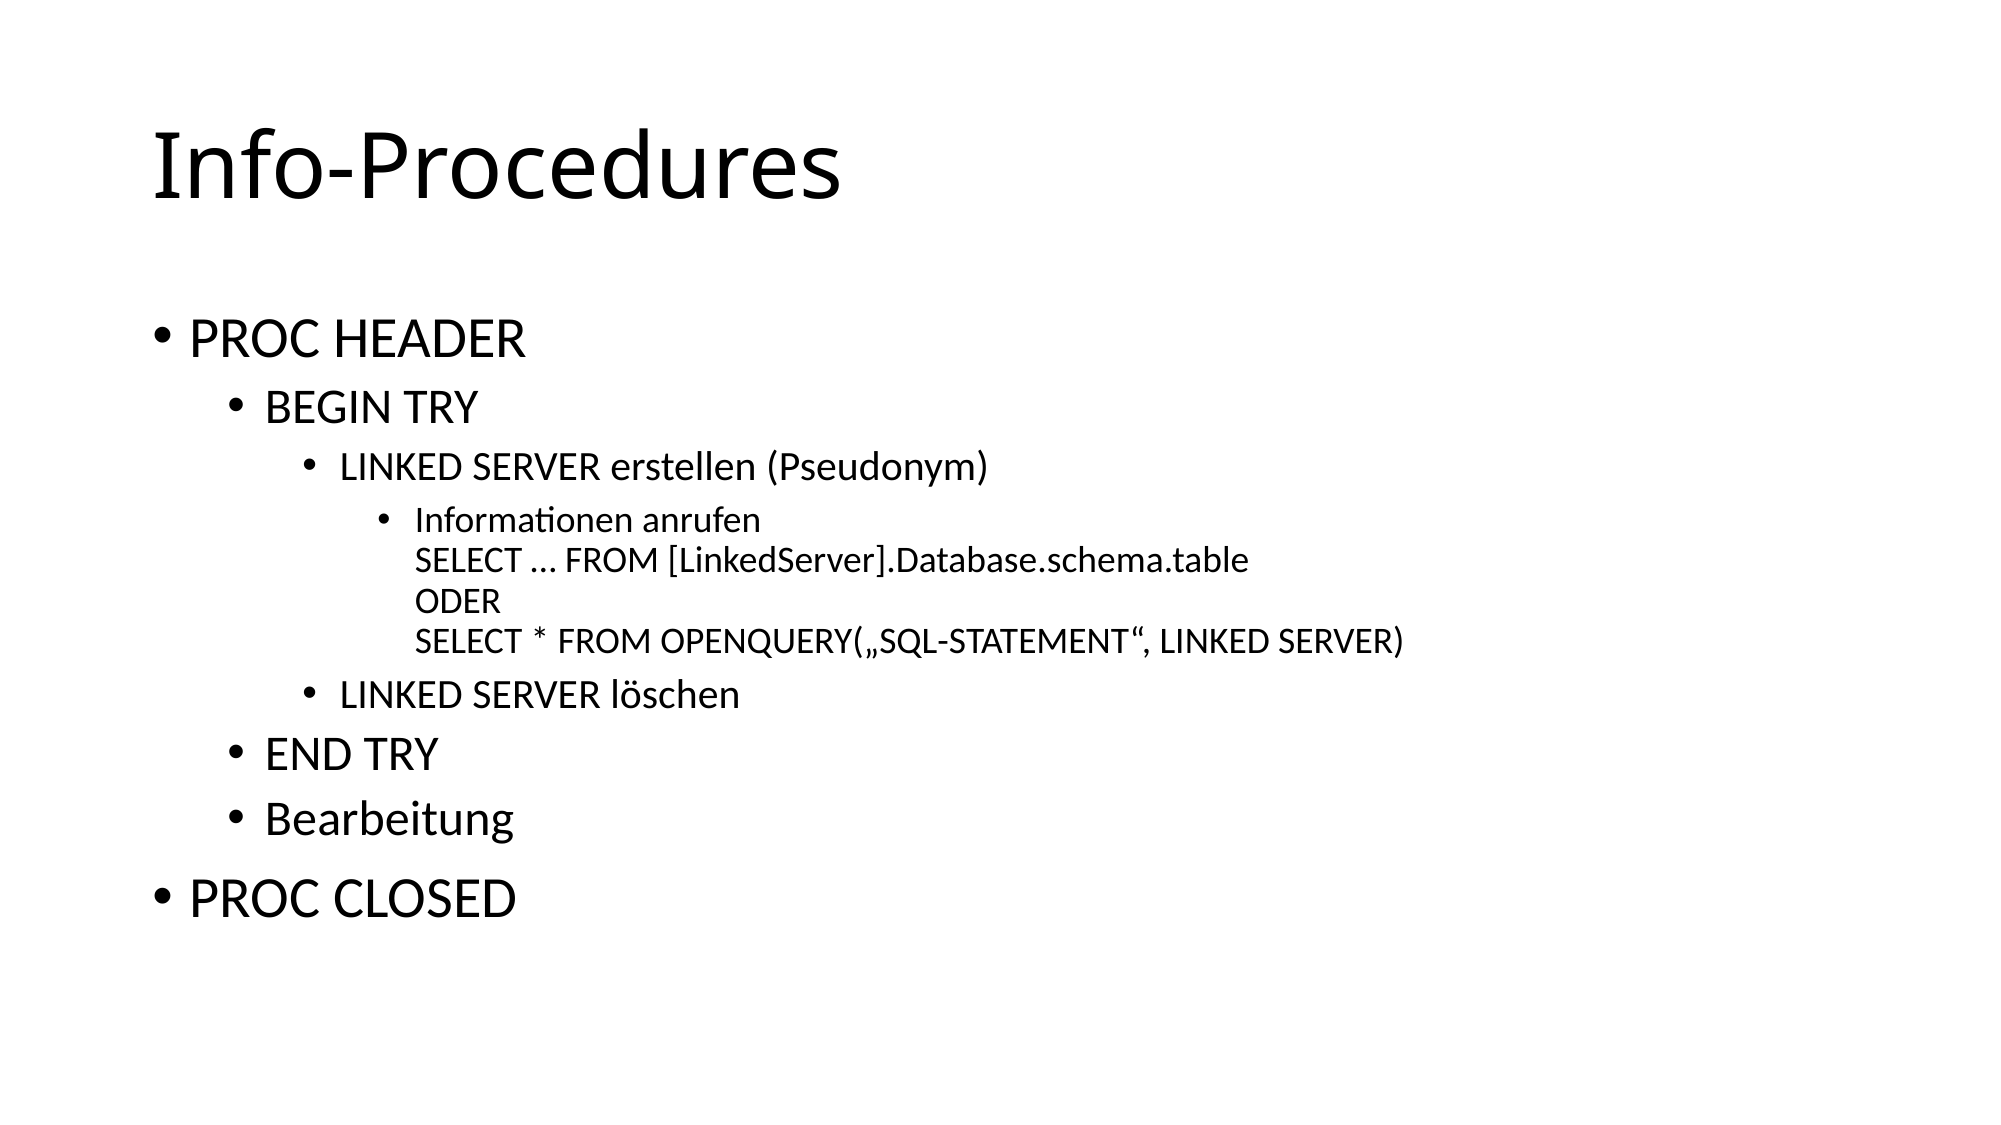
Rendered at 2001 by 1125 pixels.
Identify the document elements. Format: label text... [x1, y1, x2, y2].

title Info-Procedures [137, 59, 1863, 278]
list PROC HEADER BEGIN TRY LINKED SERVER erstellen (Pseudonym) Informationen anrufen SELECT … FROM [LinkedServer].Database.schema.table ODER SELECT * FROM OPENQUERY(„SQL-STATEMENT“, LINKED SERVER) LINKED SERVER löschen END TRY Bearbeitung PROC CLOSED [137, 299, 1863, 1014]
